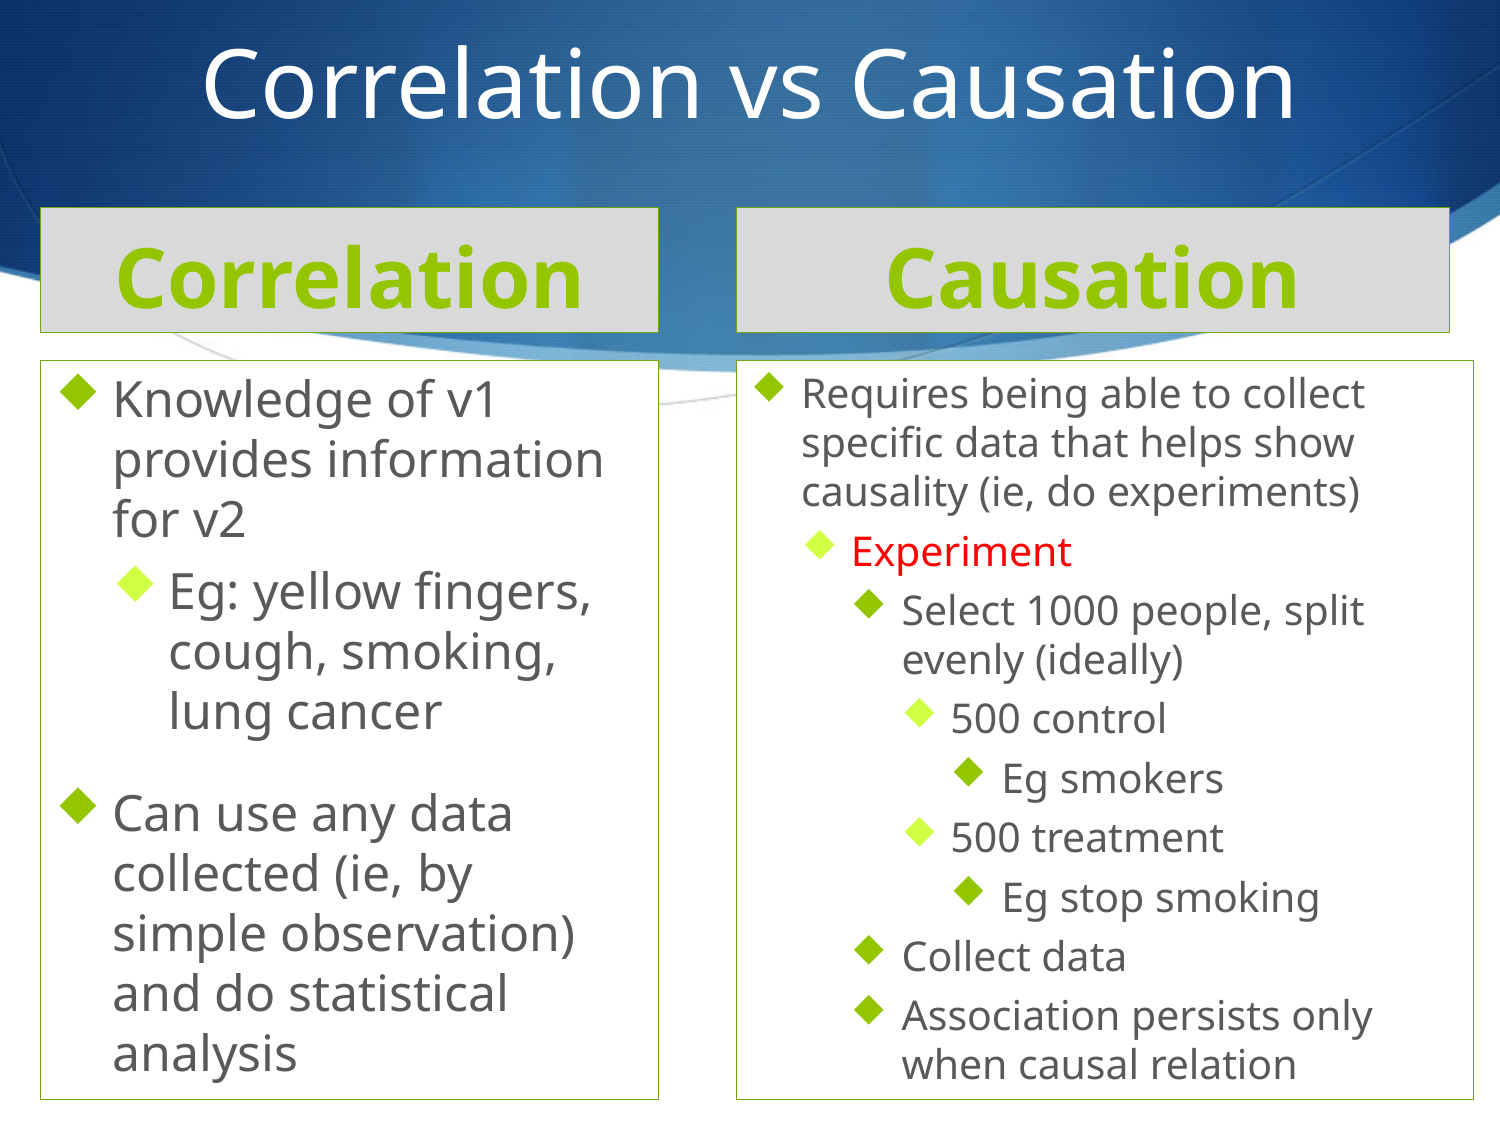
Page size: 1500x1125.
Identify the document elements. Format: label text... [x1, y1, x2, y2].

title Correlation vs Causation [75, 6, 1425, 153]
list Correlation [40, 207, 659, 333]
list Causation [736, 207, 1450, 333]
list Knowledge of v1 provides information for v2 Eg: yellow fingers, cough, smoking, lung cancer Can use any data collected (ie, by simple observation) and do statistical analysis [40, 360, 659, 1100]
picture [0, 0, 1500, 1125]
list Requires being able to collect specific data that helps show causality (ie, do experiments) Experiment Select 1000 people, split evenly (ideally) 500 control Eg smokers 500 treatment Eg stop smoking Collect data Association persists only when causal relation [736, 360, 1474, 1100]
footer [949, 1042, 1425, 1103]
